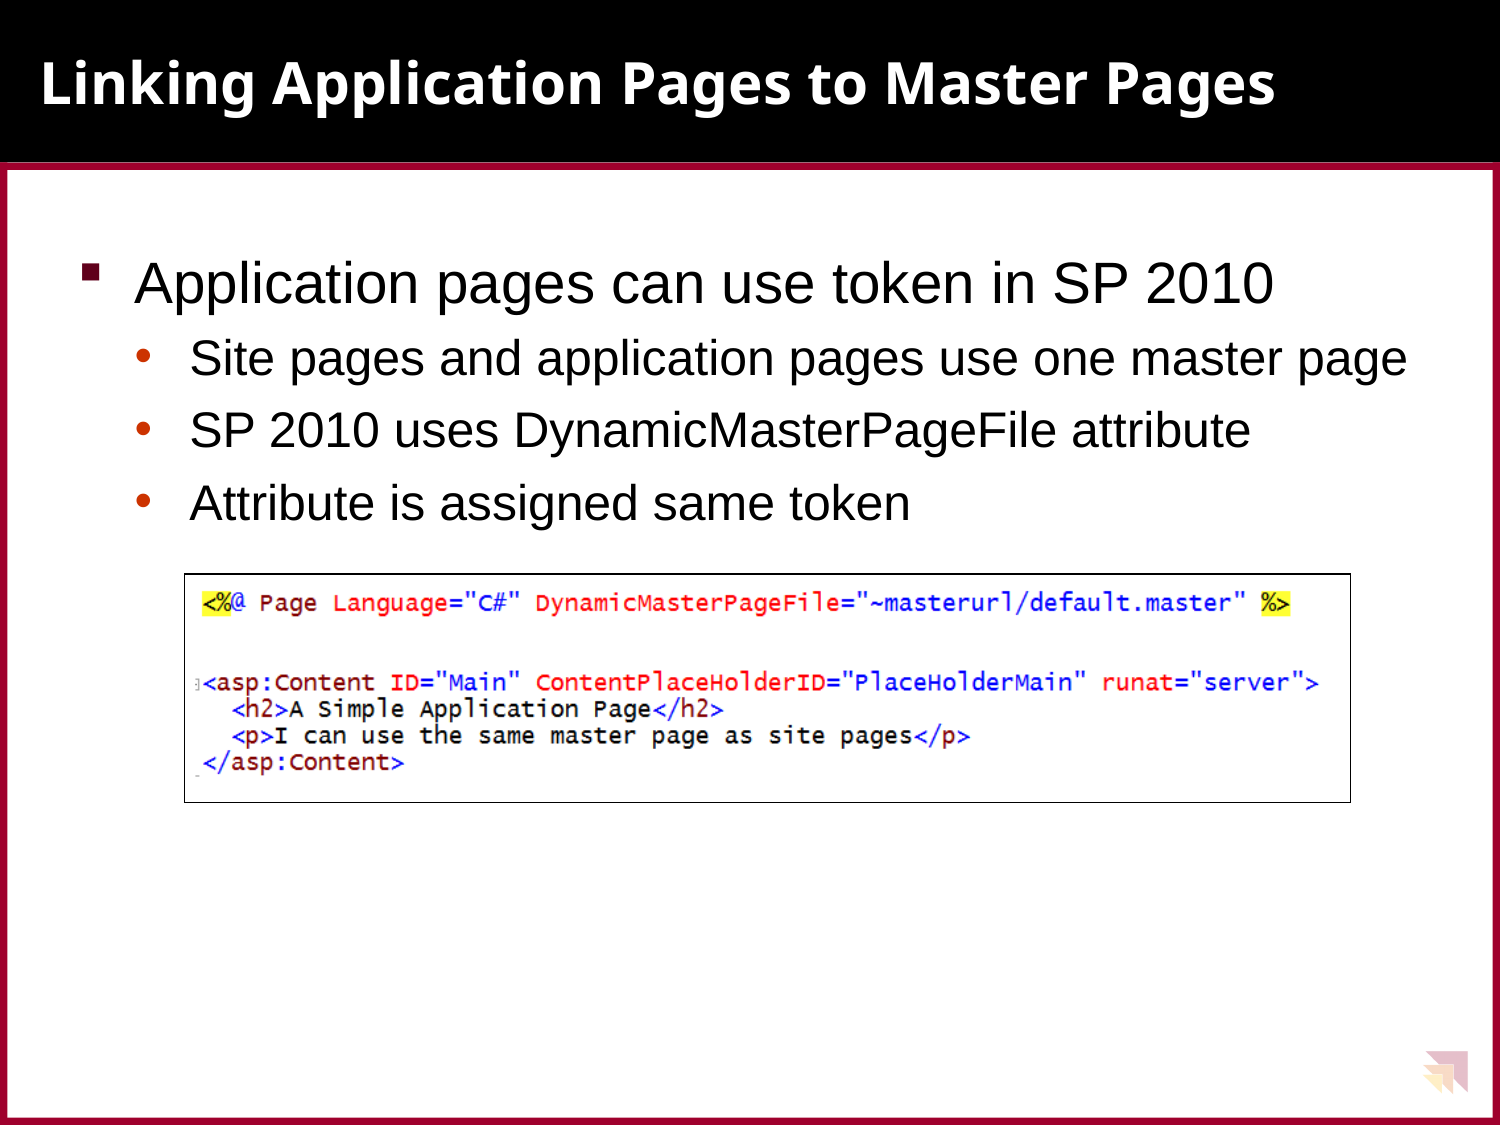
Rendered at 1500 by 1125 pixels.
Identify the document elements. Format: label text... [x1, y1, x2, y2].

picture [184, 574, 1351, 803]
title Linking Application Pages to Master Pages [24, 12, 1438, 150]
list Application pages can use token in SP 2010 Site pages and application pages use one master page SP 2010 uses DynamicMasterPageFile attribute Attribute is assigned same token [62, 237, 1438, 1088]
